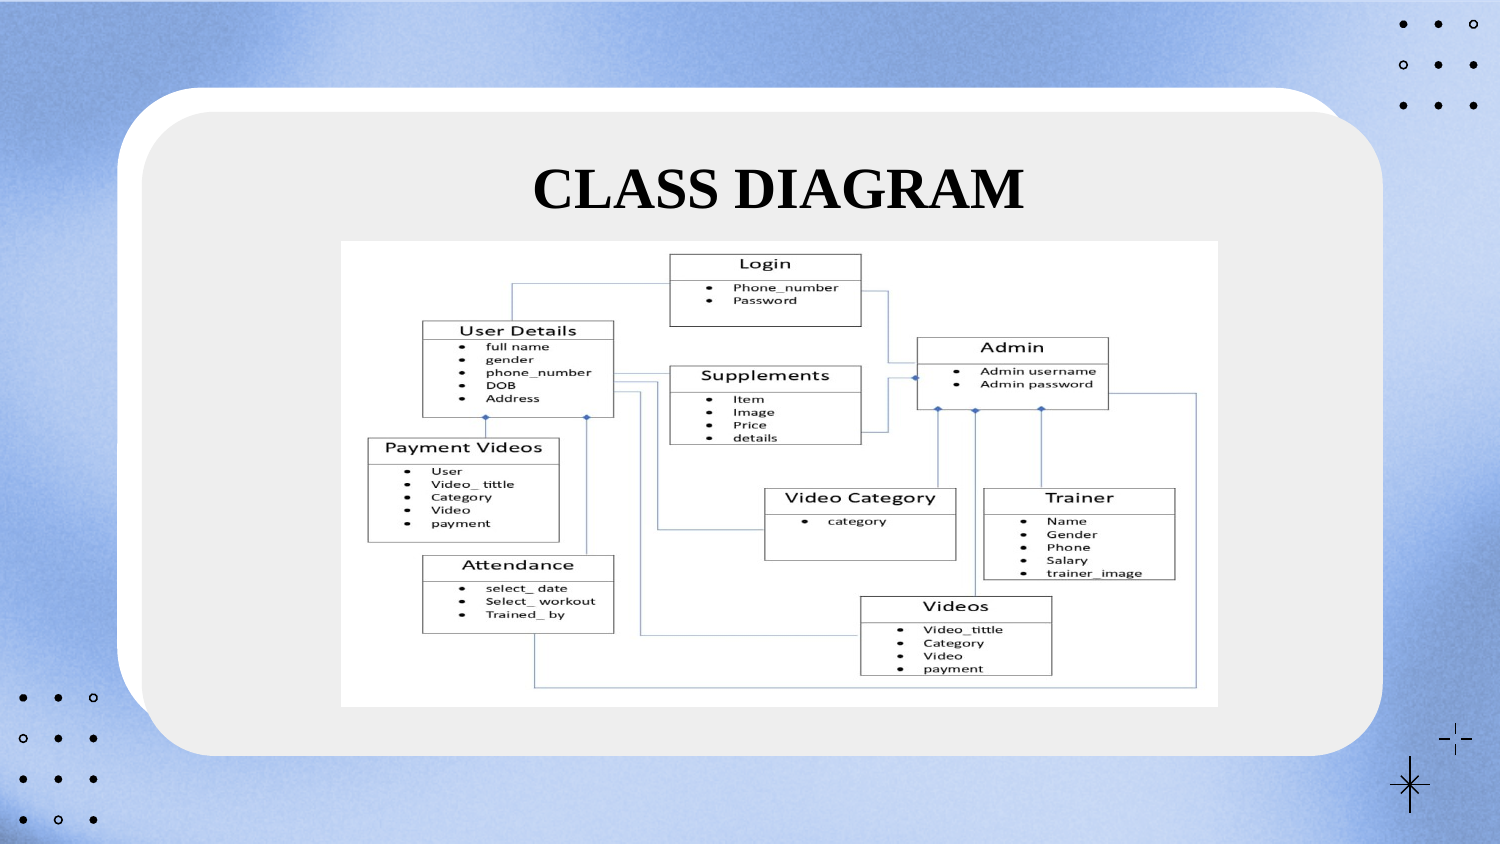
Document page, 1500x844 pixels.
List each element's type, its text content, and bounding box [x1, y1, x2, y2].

title CONCLUSION Gym management system offers a robust platform for enhancing the gym experience. Overcoming the traditional method of marking attendance, the offline users can do that in the website while online users can view videos after paying for it. The gym supplements can be purchased using the site .Admin adds the trainers and users can select the preferred trainers. Online users can manage their profile by modifying it whenever needed. These features collectively enhance convenience, efficiency, and personalization, elevating the overall gym experience for both online and offline users. [0, 2, 1500, 844]
picture [340, 241, 1218, 707]
subtitle CLASS DIAGRAM [225, 135, 1334, 707]
